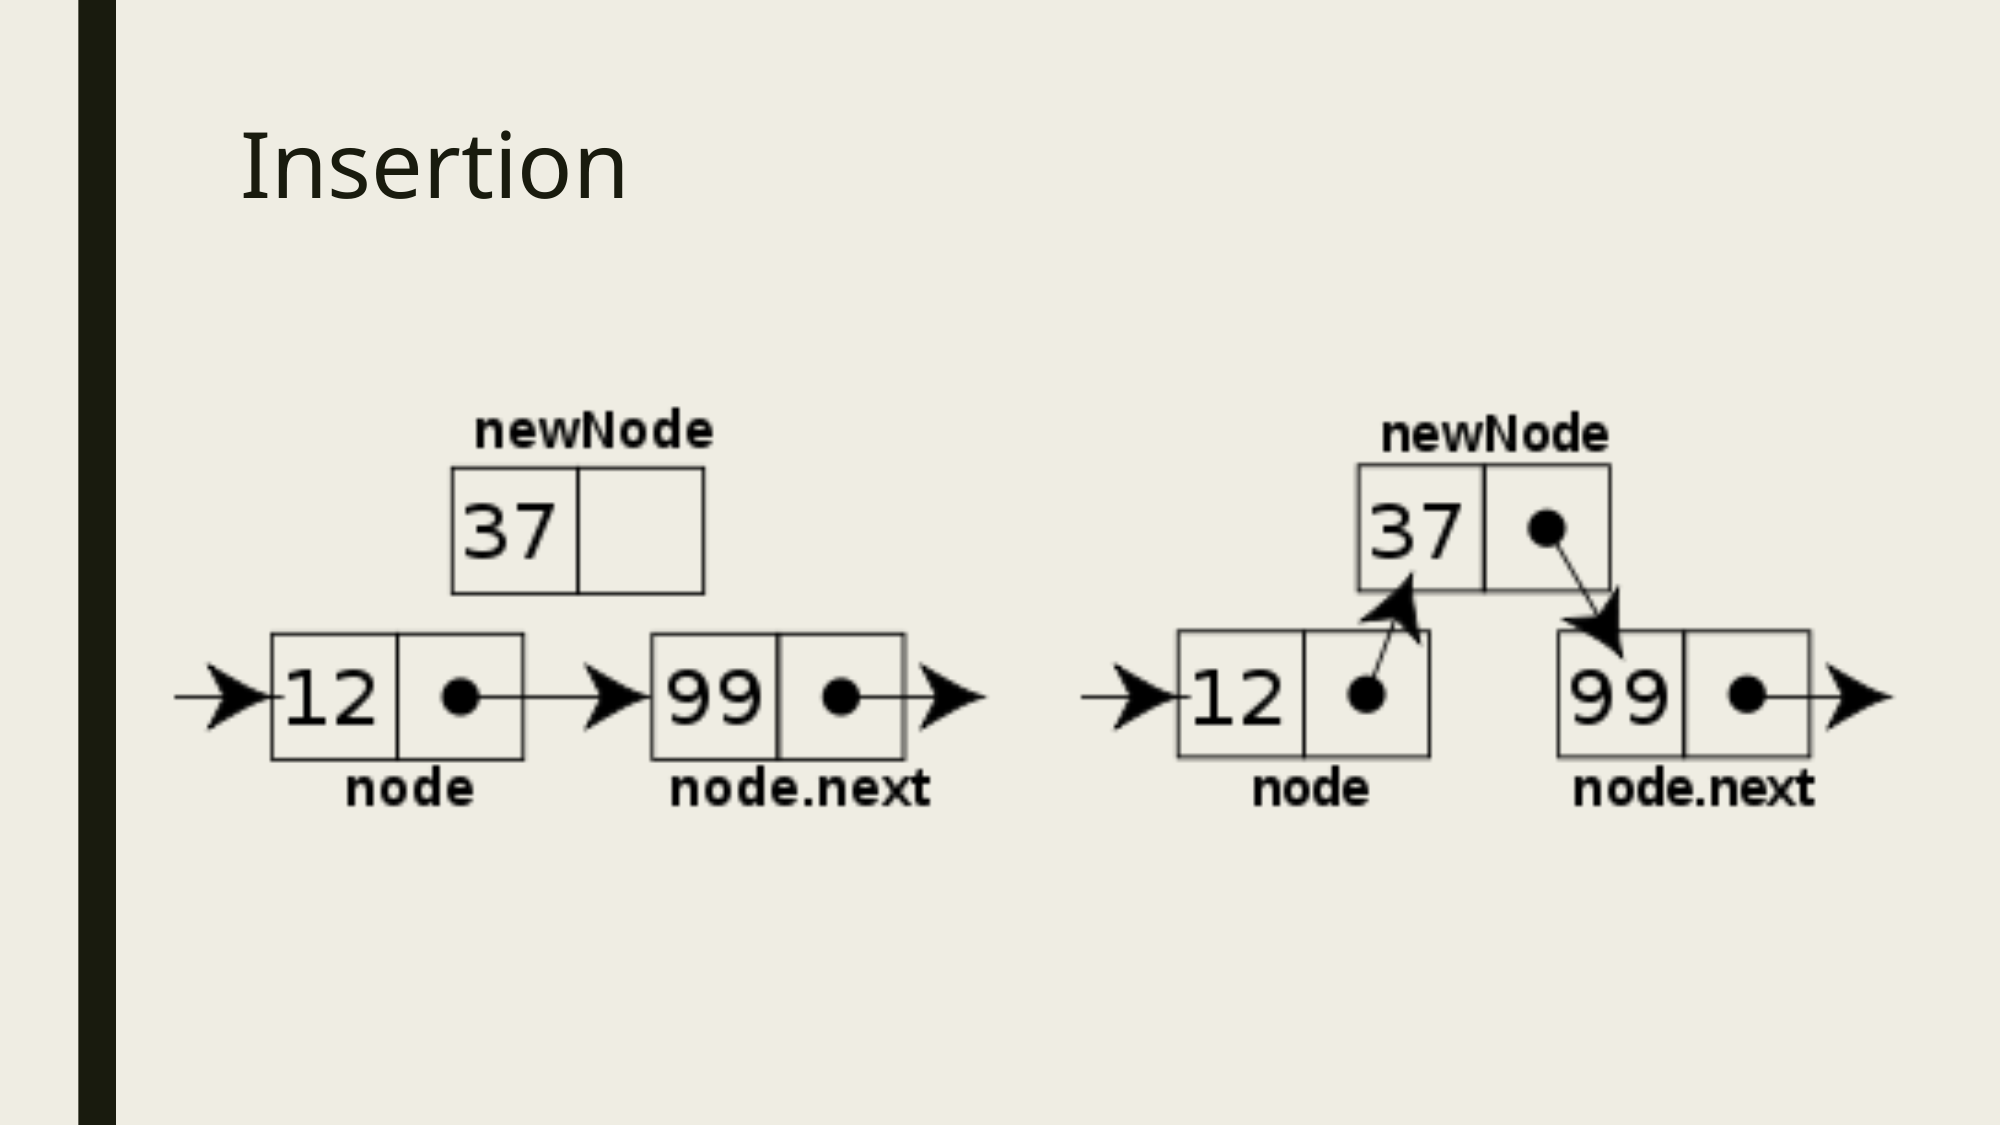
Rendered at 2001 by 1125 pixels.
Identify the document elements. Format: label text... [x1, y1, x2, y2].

picture [161, 394, 1908, 822]
title Insertion [225, 112, 1800, 357]
